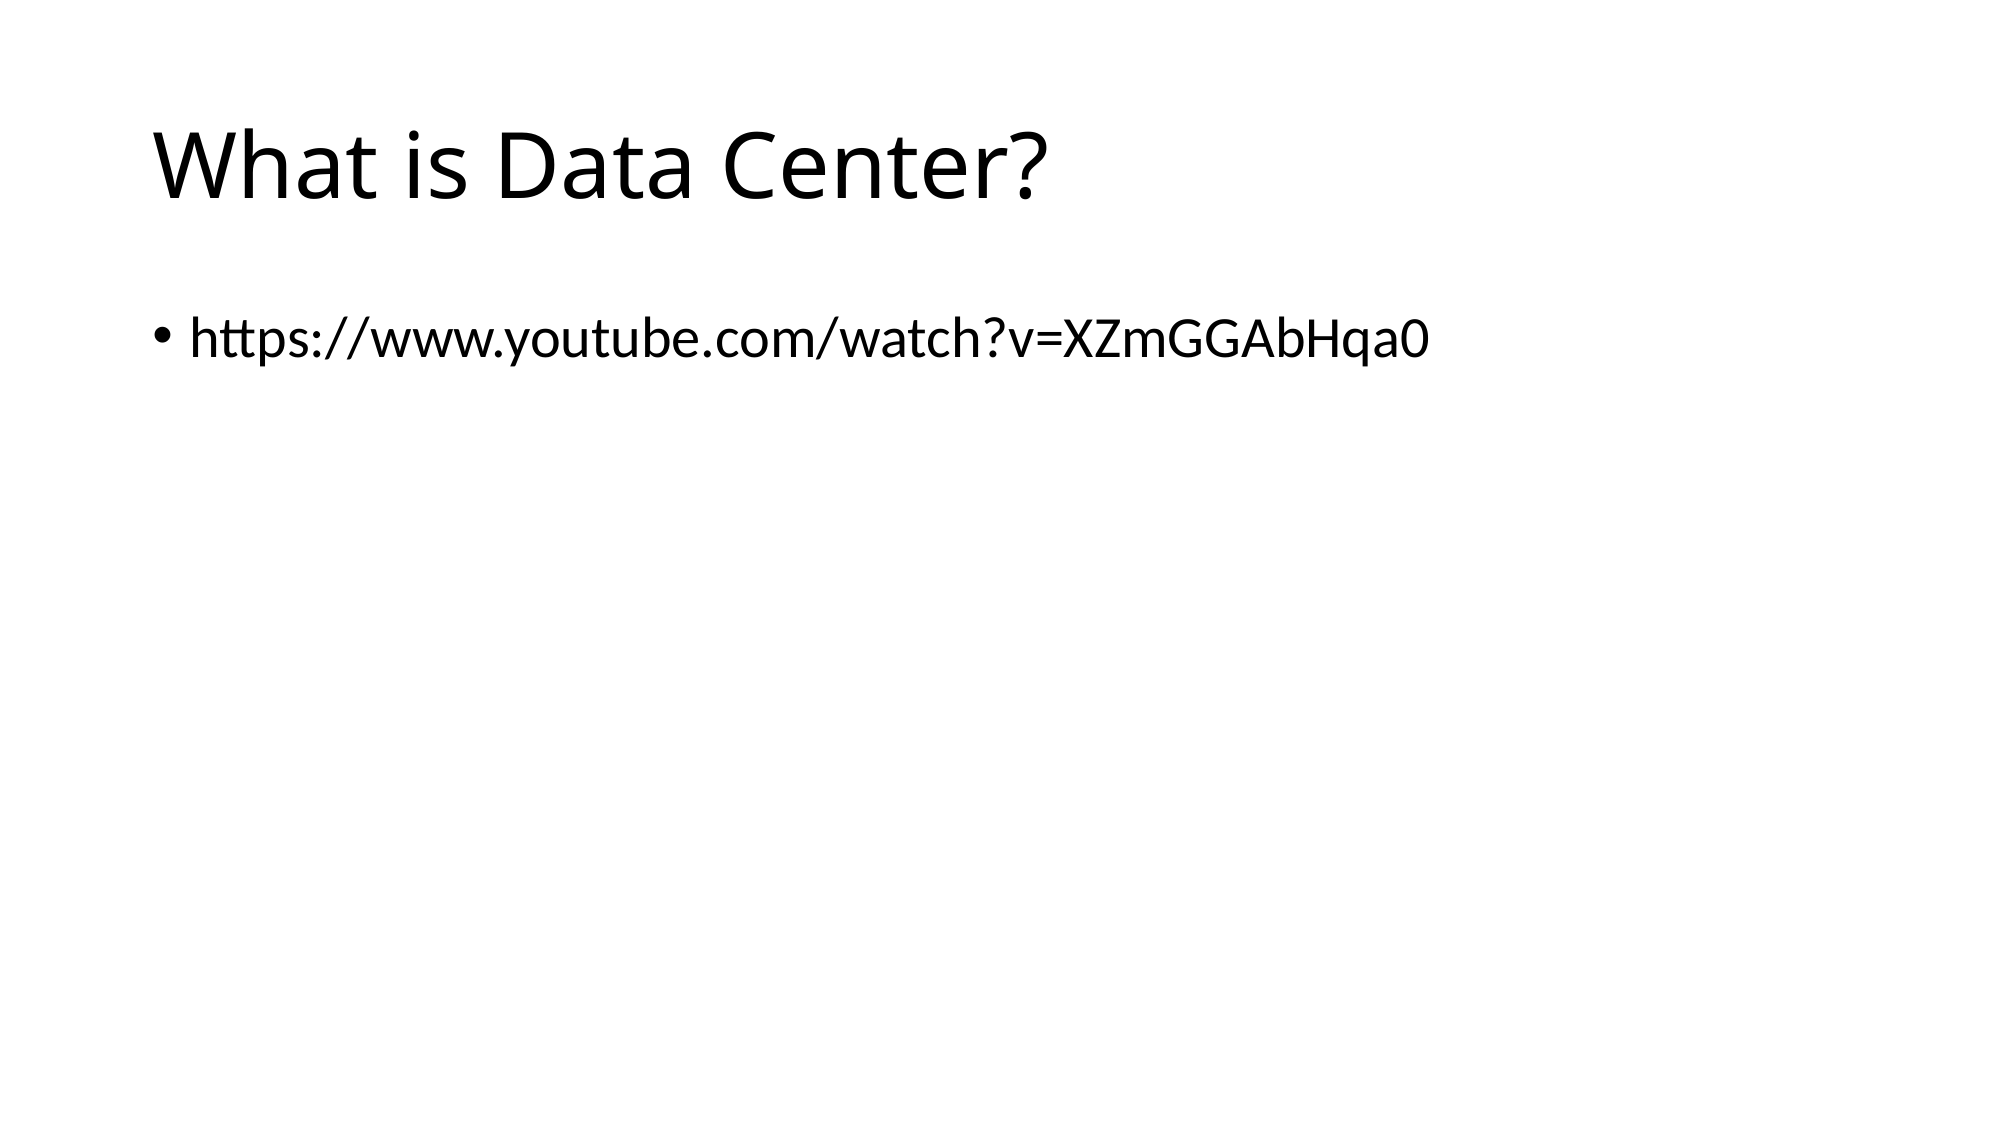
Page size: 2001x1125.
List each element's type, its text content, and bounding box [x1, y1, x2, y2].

title What is Data Center? [137, 59, 1863, 278]
list https://www.youtube.com/watch?v=XZmGGAbHqa0 [137, 299, 1863, 1014]
